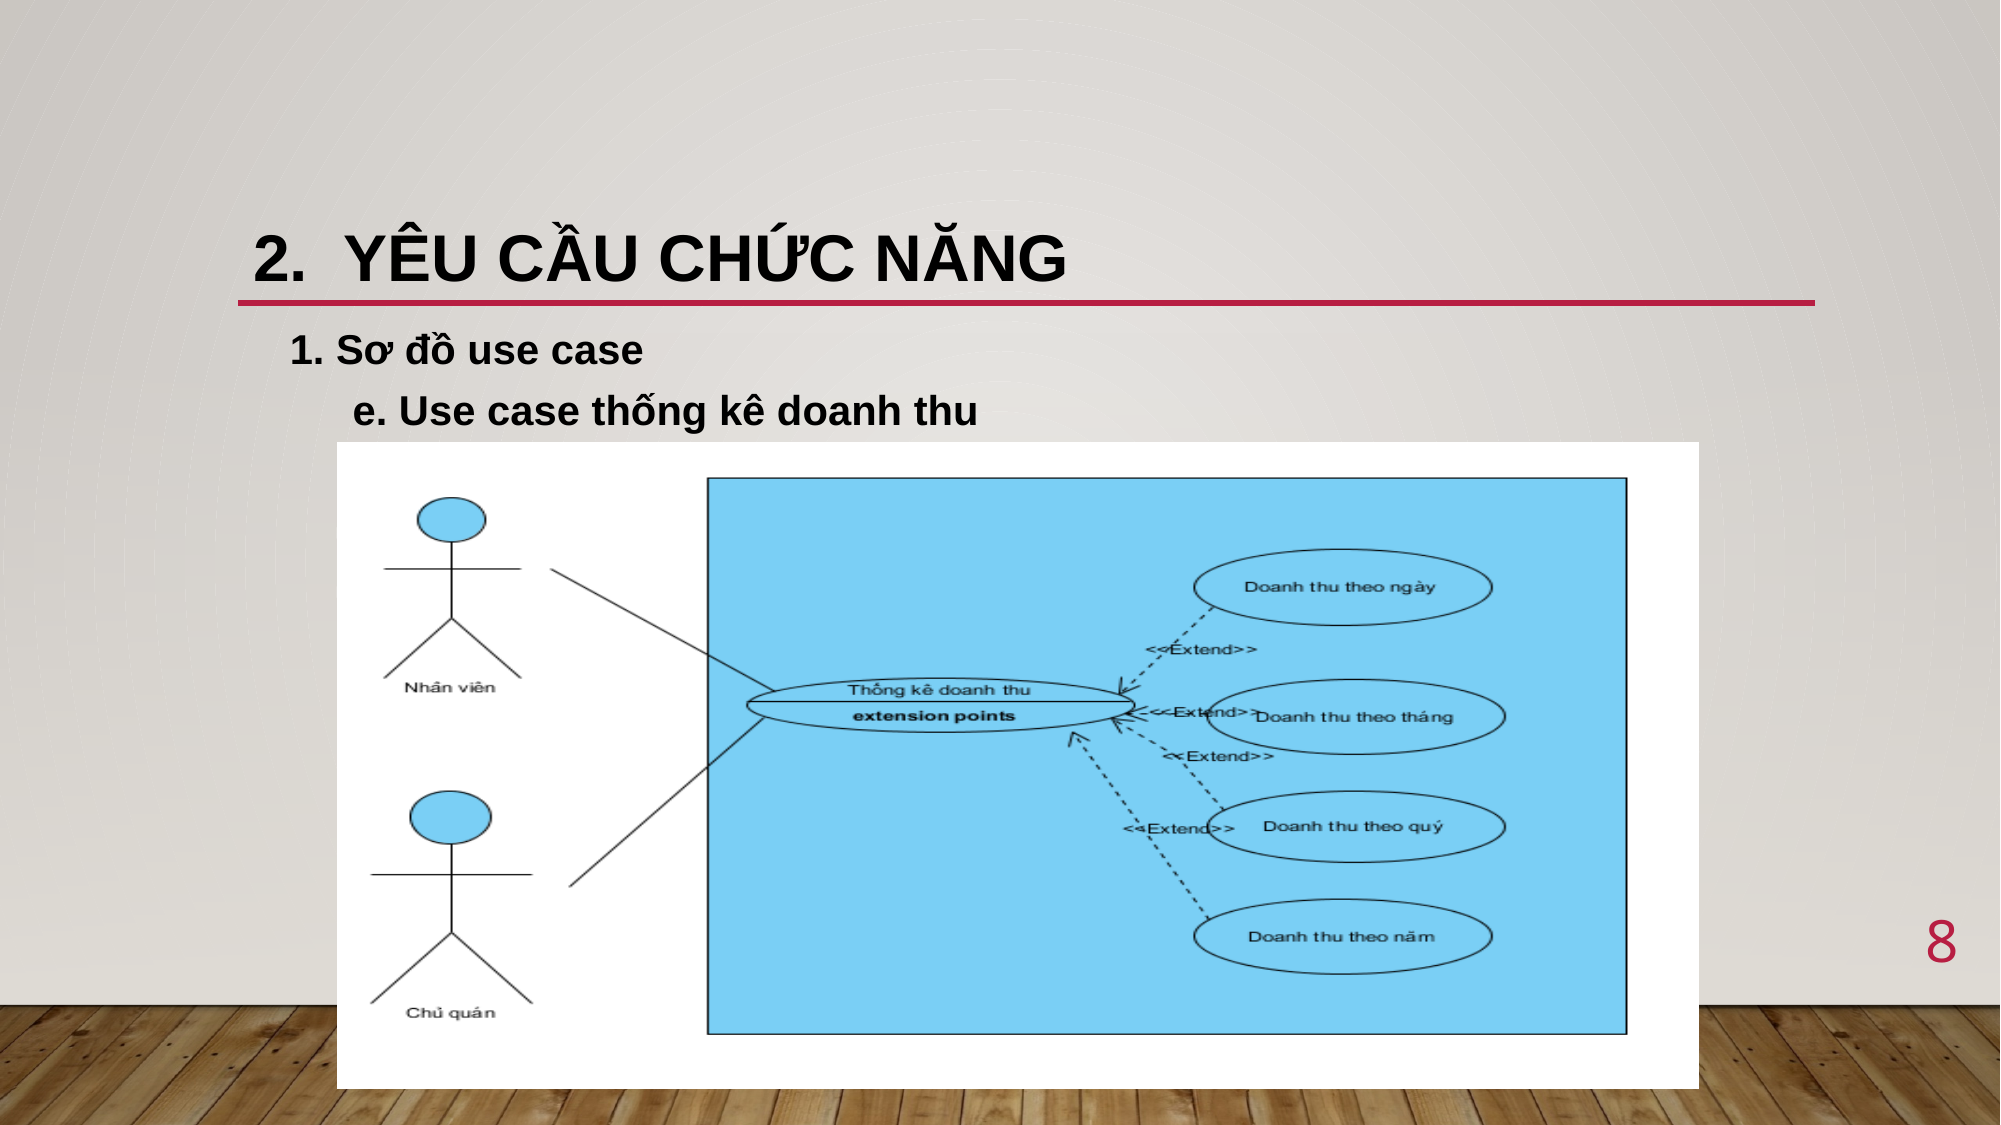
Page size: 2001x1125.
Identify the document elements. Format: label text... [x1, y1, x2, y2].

text_box 1. Sơ đồ use case [275, 315, 681, 380]
slide_number 8 [1840, 896, 1974, 980]
picture [0, 442, 2000, 1125]
title 2. Yêu cầu chức năng [238, 217, 1814, 305]
text_box e. Use case thống kê doanh thu [337, 376, 1024, 442]
